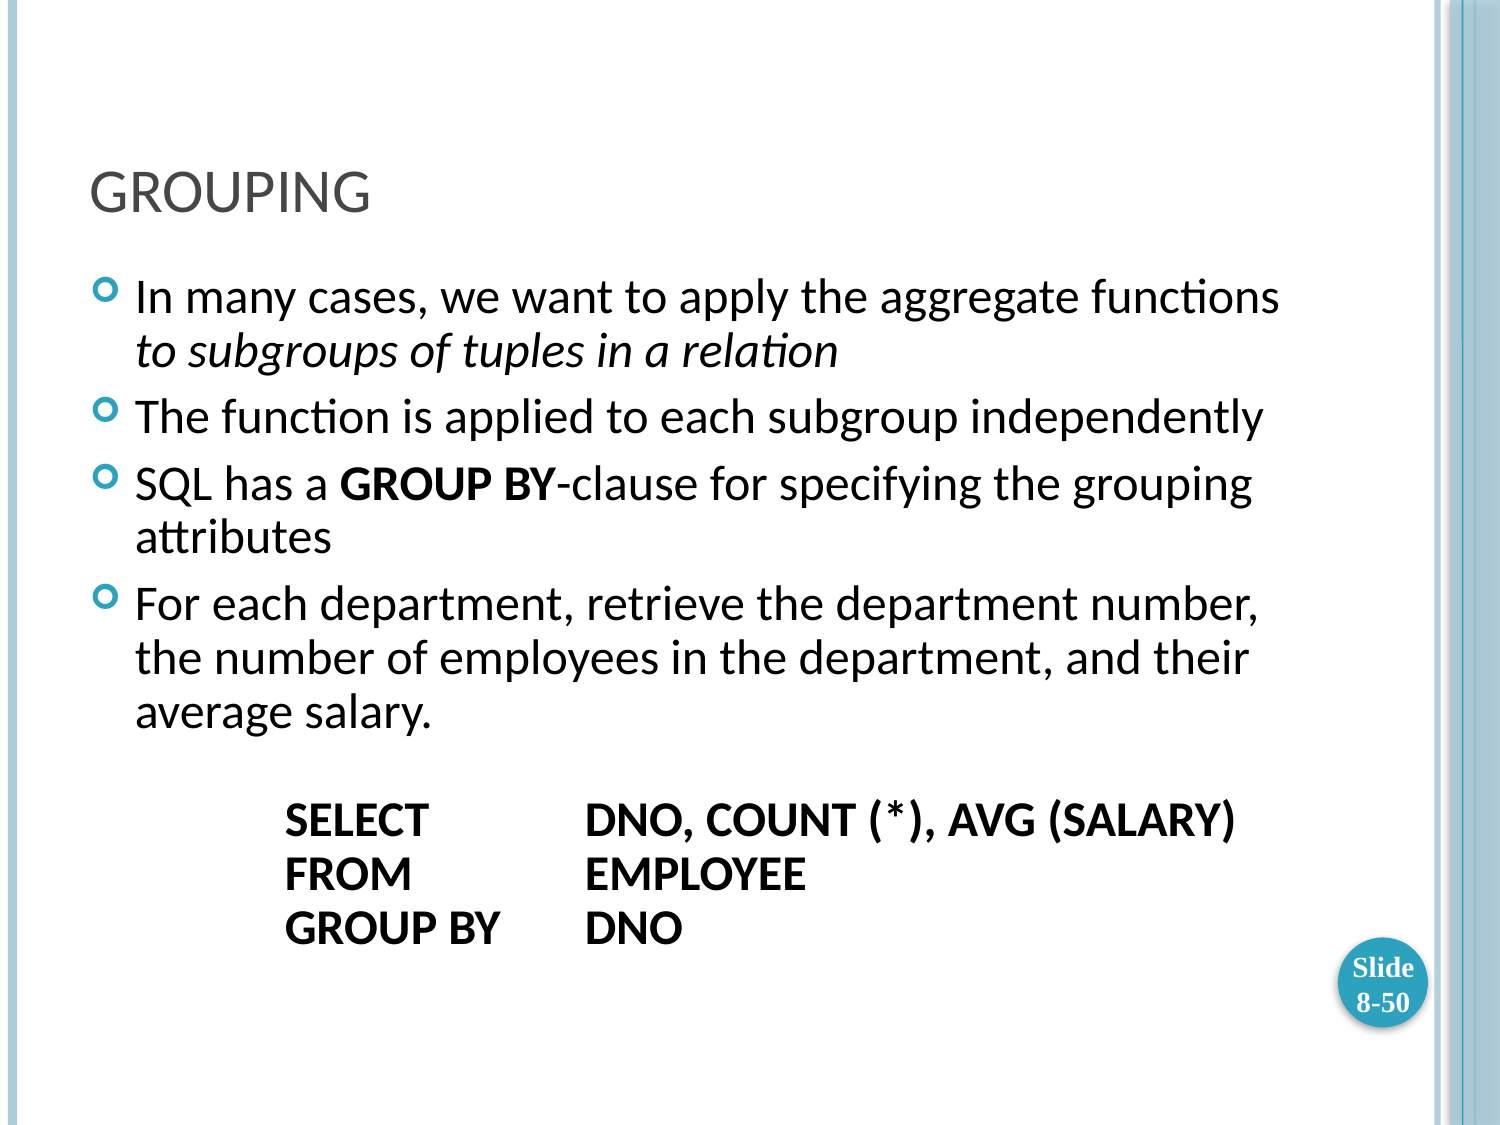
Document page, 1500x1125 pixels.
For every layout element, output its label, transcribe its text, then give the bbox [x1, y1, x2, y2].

title GROUPING [75, 45, 1300, 233]
list In many cases, we want to apply the aggregate functions to subgroups of tuples in a relation The function is applied to each subgroup independently SQL has a GROUP BY-clause for specifying the grouping attributes For each department, retrieve the department number, the number of employees in the department, and their average salary. SELECT DNO, COUNT (*), AVG (SALARY) FROM EMPLOYEE GROUP BY DNO [75, 262, 1300, 1062]
slide_number Slide 8-50 [1333, 940, 1434, 1027]
